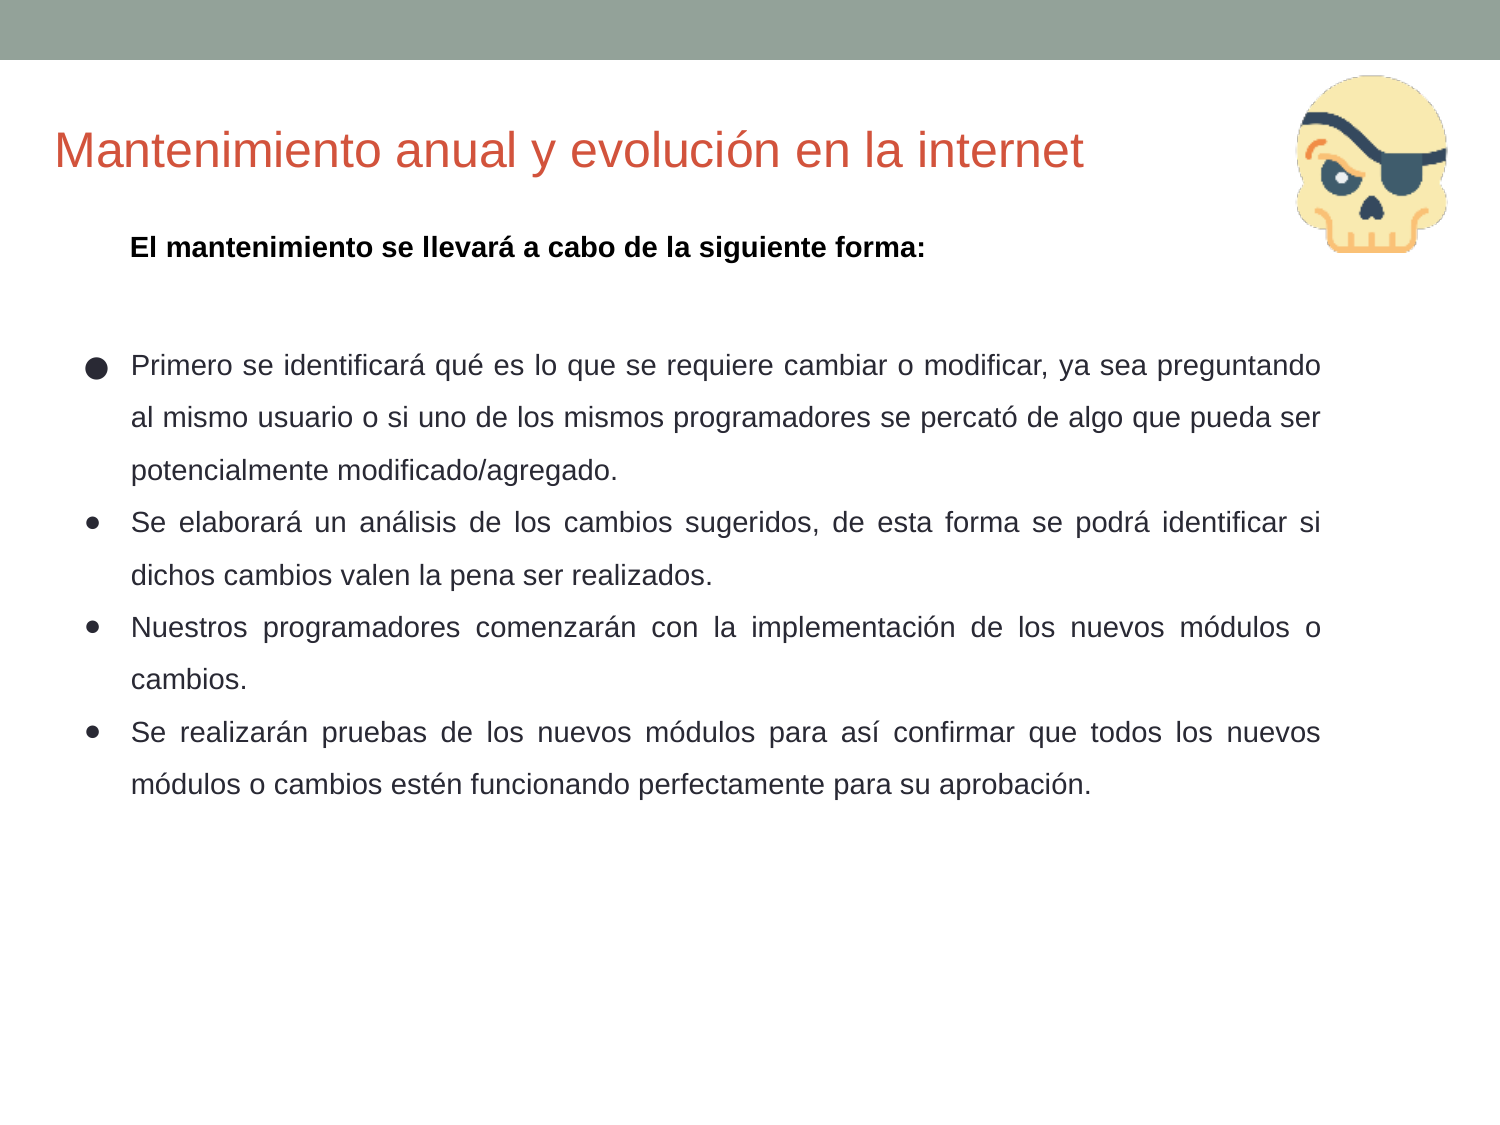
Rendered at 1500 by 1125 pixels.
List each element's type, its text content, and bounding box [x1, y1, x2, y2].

text_box El mantenimiento se llevará a cabo de la siguiente forma: [114, 213, 1191, 279]
text_box Primero se identificará qué es lo que se requiere cambiar o modificar, ya sea preguntando al mismo usuario o si uno de los mismos programadores se percató de algo que pueda ser potencialmente modificado/agregado. Se elaborará un análisis de los cambios sugeridos, de esta forma se podrá identificar si dichos cambios valen la pena ser realizados. Nuestros programadores comenzarán con la implementación de los nuevos módulos o cambios. Se realizarán pruebas de los nuevos módulos para así confirmar que todos los nuevos módulos o cambios estén funcionando perfectamente para su aprobación. [39, 321, 1338, 804]
title Mantenimiento anual y evolución en la internet [39, 99, 1277, 195]
picture [1282, 73, 1462, 253]
